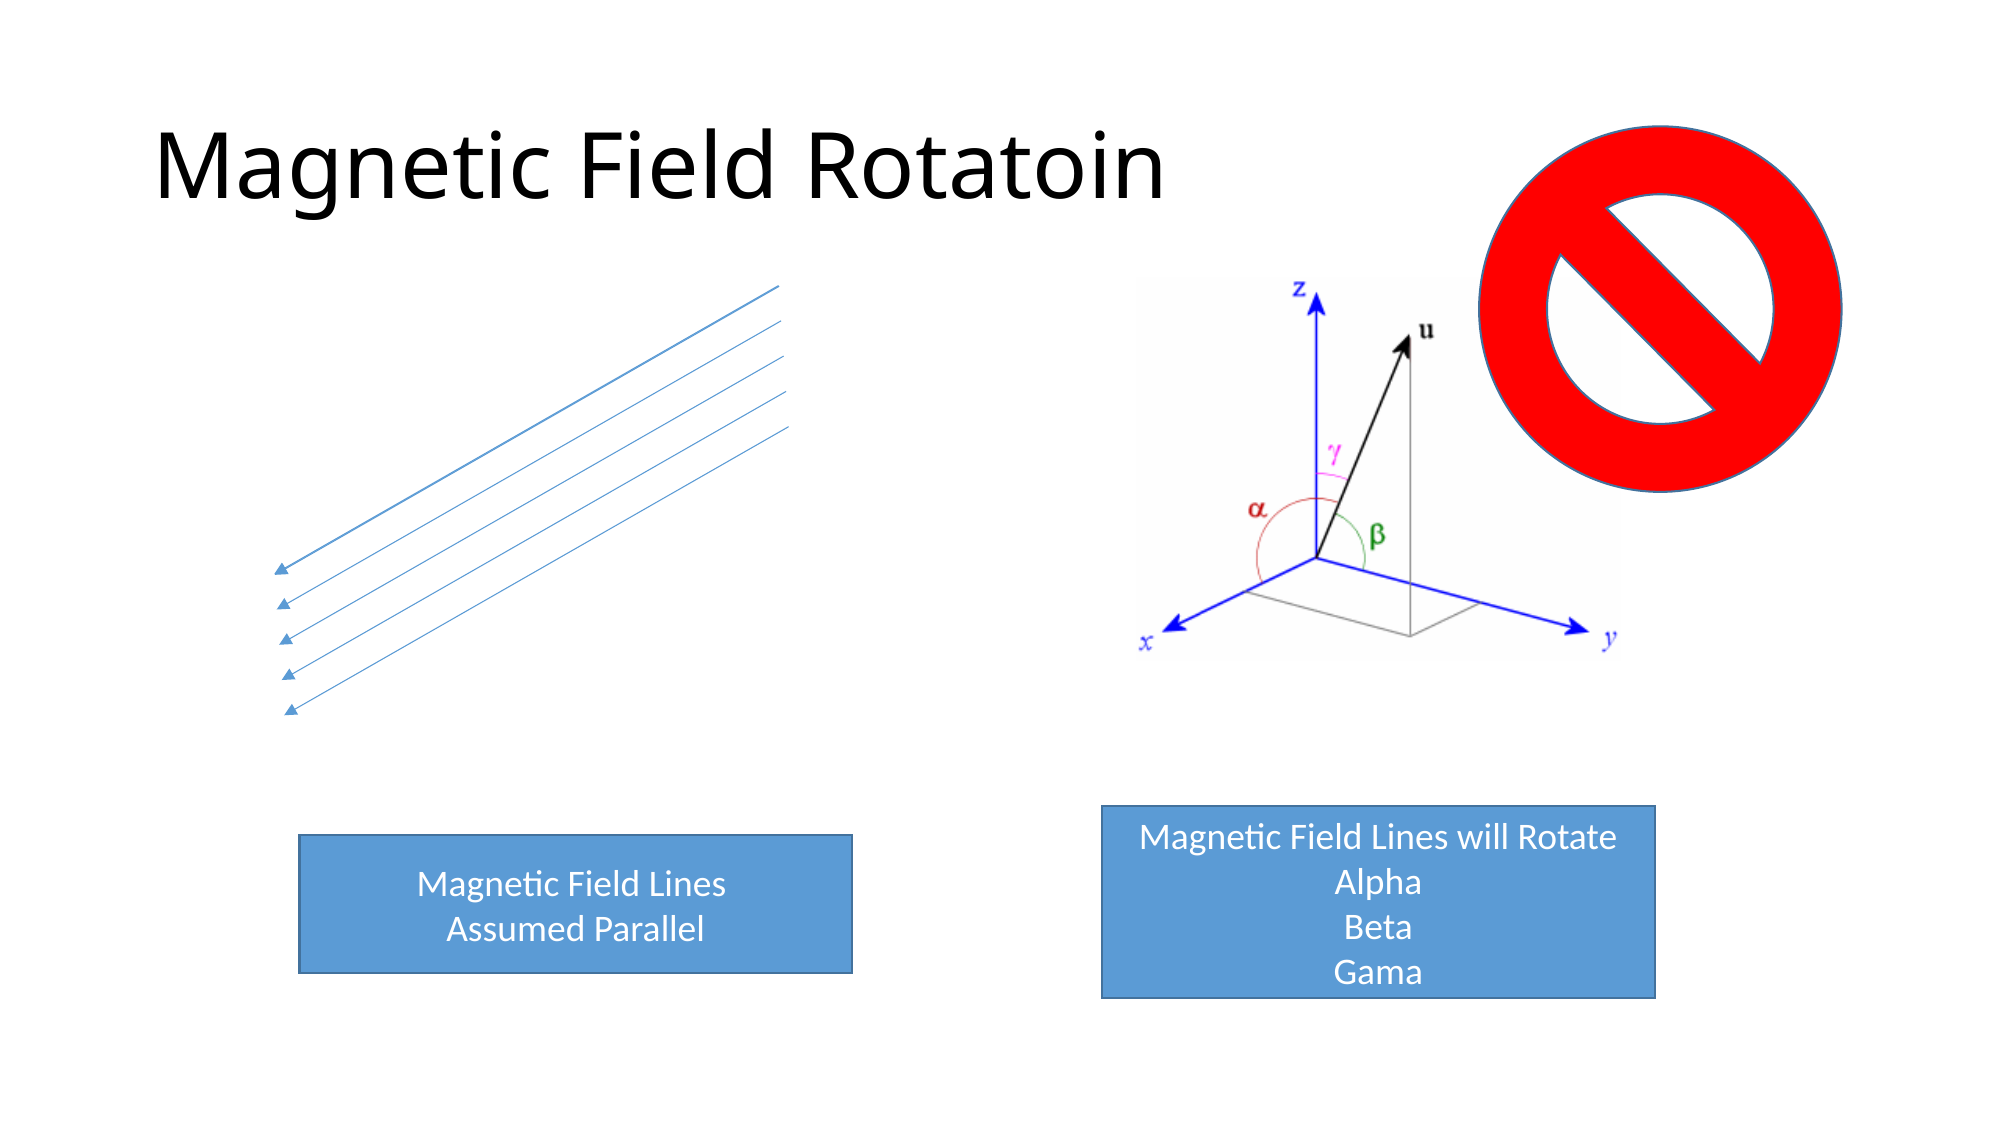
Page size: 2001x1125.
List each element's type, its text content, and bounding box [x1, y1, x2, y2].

text_box Magnetic Field Lines will Rotate Alpha Beta Gama [1101, 805, 1656, 999]
text_box [1480, 125, 1843, 493]
picture [1136, 277, 1621, 661]
title Magnetic Field Rotatoin [137, 59, 1863, 278]
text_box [385, 176, 678, 825]
text_box Magnetic Field Lines Assumed Parallel [298, 834, 853, 974]
